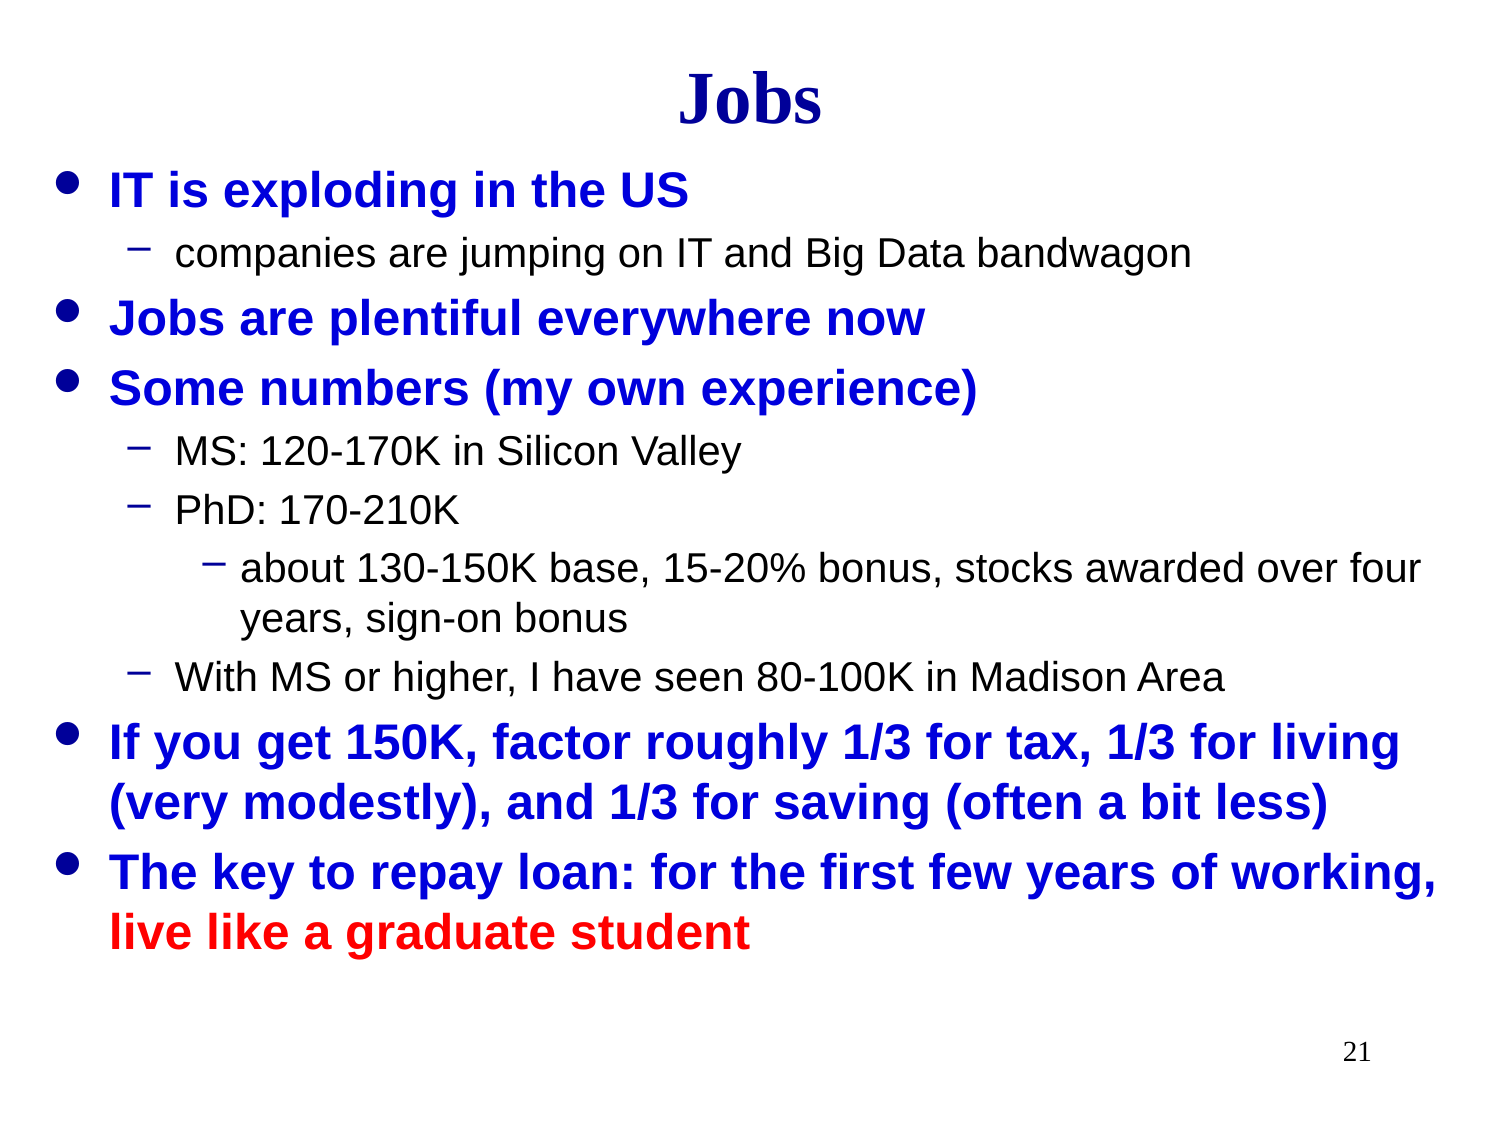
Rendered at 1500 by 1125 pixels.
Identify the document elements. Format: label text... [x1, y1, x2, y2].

slide_number 21 [1074, 1024, 1388, 1101]
title Jobs [112, 37, 1388, 149]
list IT is exploding in the US companies are jumping on IT and Big Data bandwagon Jobs are plentiful everywhere now Some numbers (my own experience) MS: 120-170K in Silicon Valley PhD: 170-210K about 130-150K base, 15-20% bonus, stocks awarded over four years, sign-on bonus With MS or higher, I have seen 80-100K in Madison Area If you get 150K, factor roughly 1/3 for tax, 1/3 for living (very modestly), and 1/3 for saving (often a bit less) The key to repay loan: for the first few years of working, live like a graduate student [37, 149, 1463, 1001]
